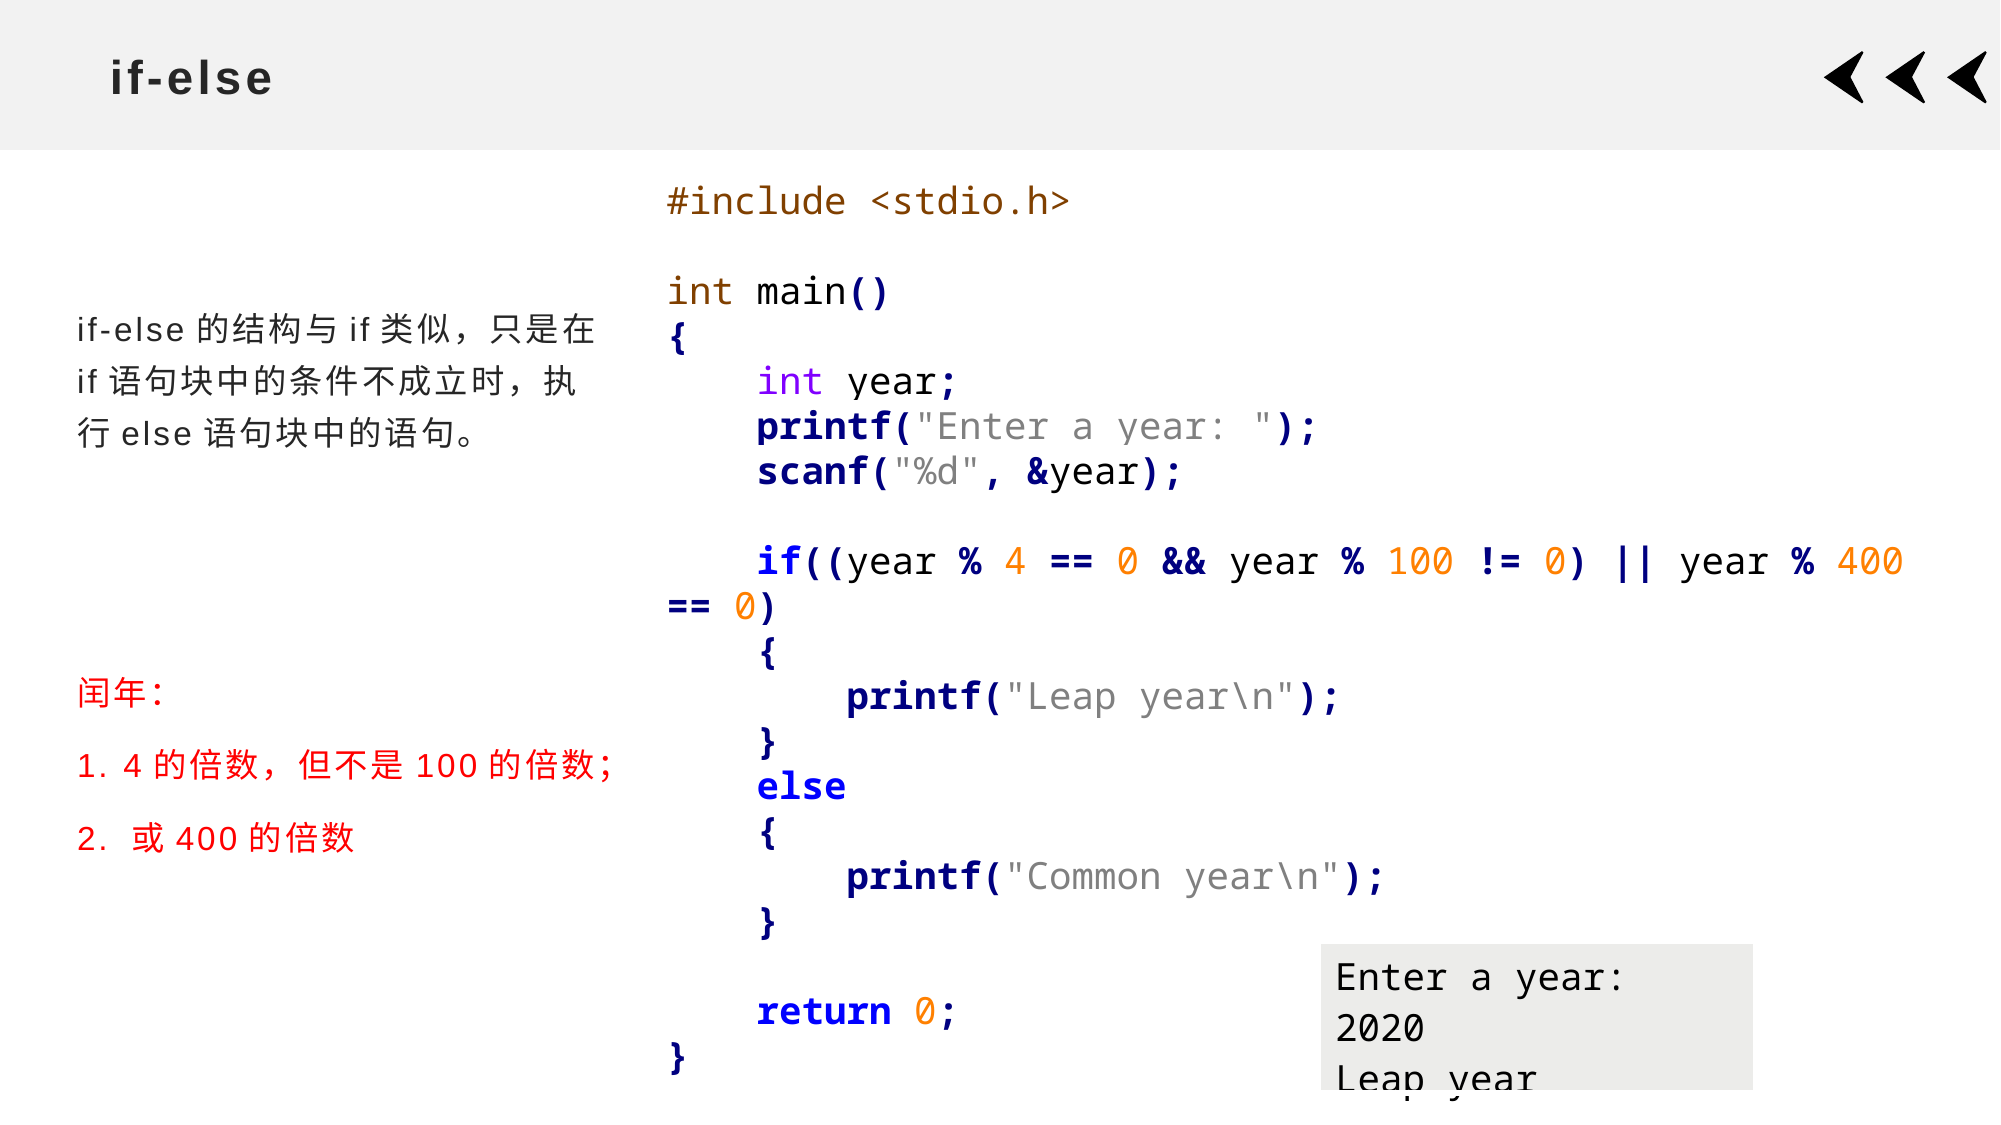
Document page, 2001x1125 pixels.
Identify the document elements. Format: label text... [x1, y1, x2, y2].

list if-else的结构与if类似，只是在if语句块中的条件不成立时，执行else语句块中的语句。 [62, 288, 628, 475]
table_header Enter a year: 2020 Leap year [1321, 944, 1753, 1090]
title if-else [95, 38, 1906, 112]
text_box #include <stdio.h> int main() { int year; printf("Enter a year: "); scanf("%d", &year); if((year % 4 == 0 && year % 100 != 0) || year % 400 == 0) { printf("Leap year\n"); } else { printf("Common year\n"); } return 0; } [651, 169, 1959, 1085]
text_box 闰年： 1. 4的倍数，但不是100的倍数； 2. 或400的倍数 [62, 652, 628, 894]
